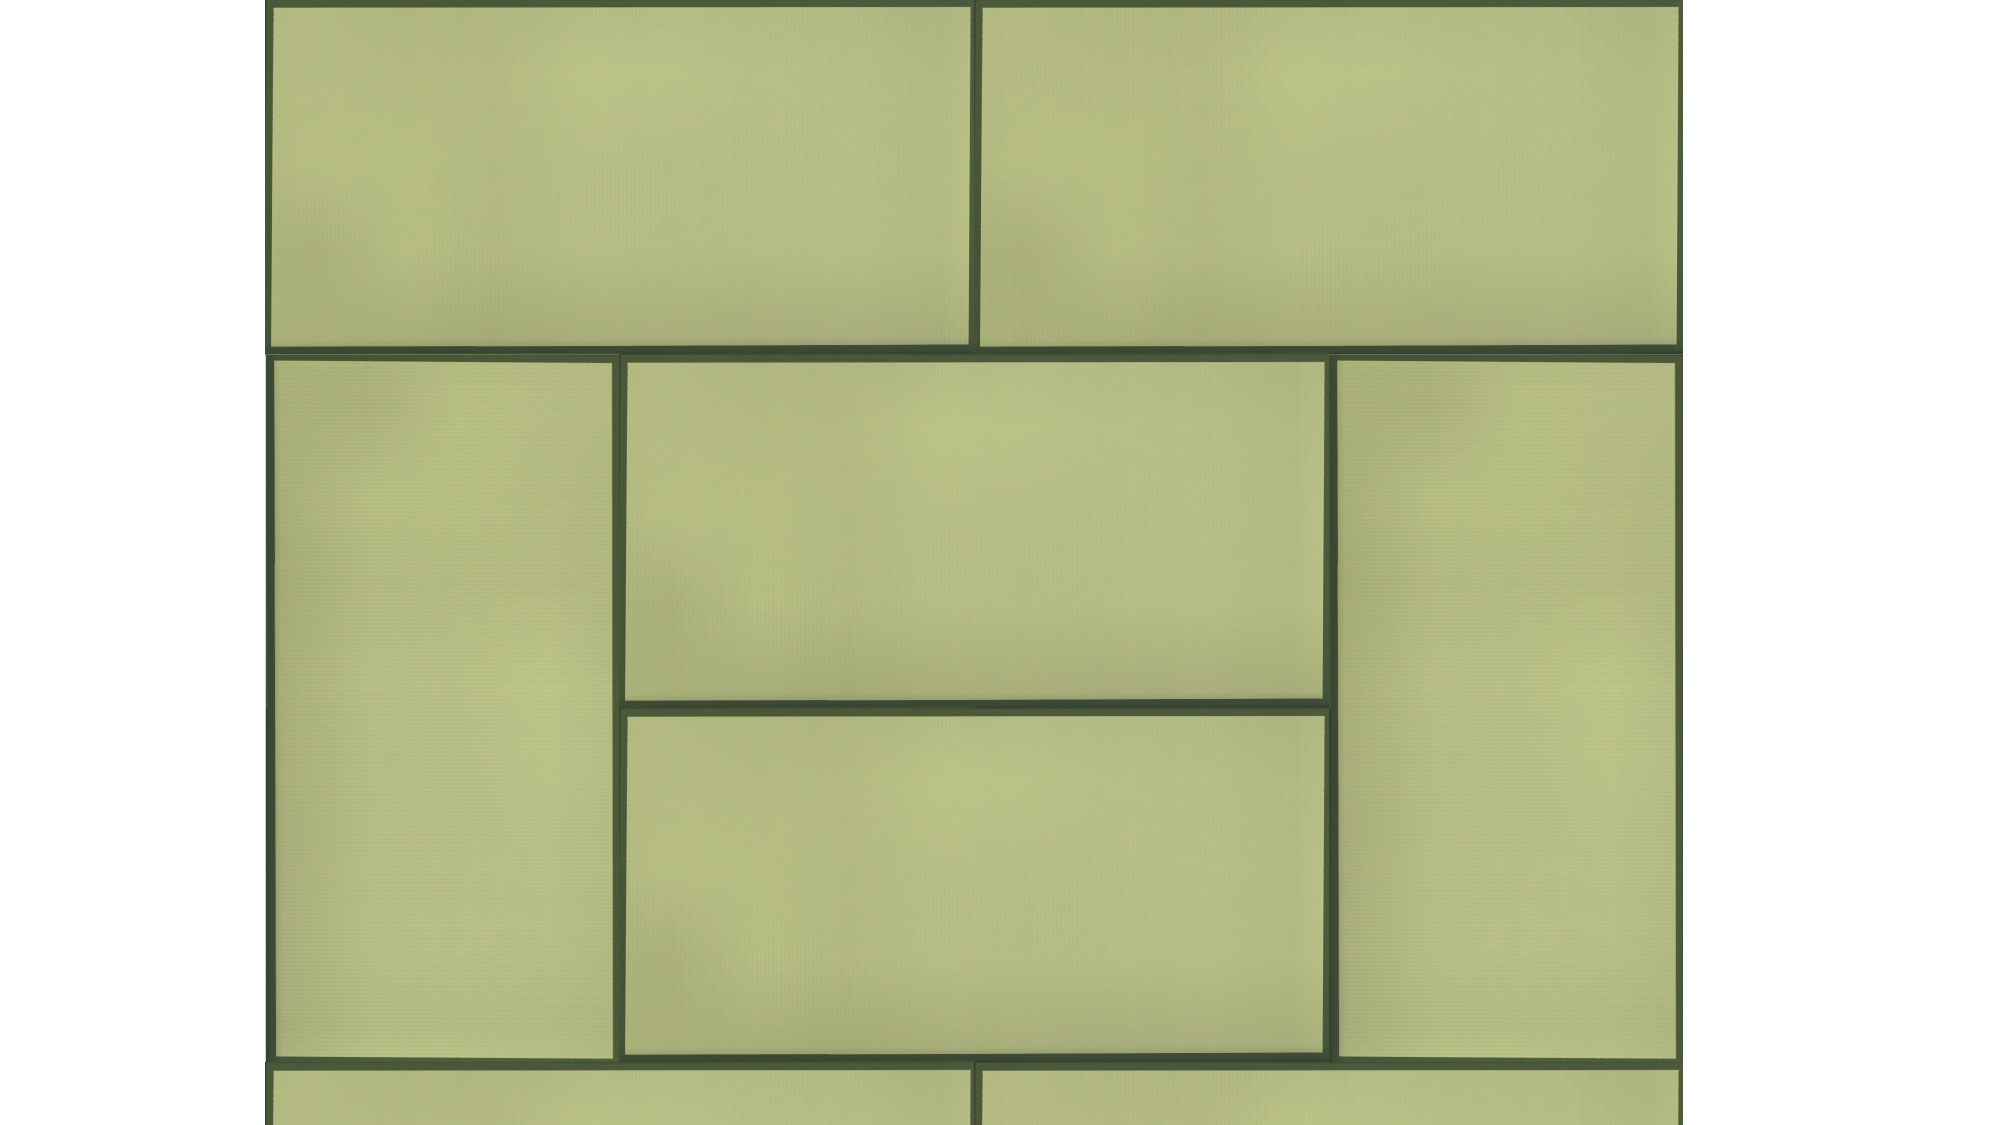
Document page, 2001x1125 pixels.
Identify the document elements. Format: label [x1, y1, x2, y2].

picture [88, 0, 1860, 1125]
